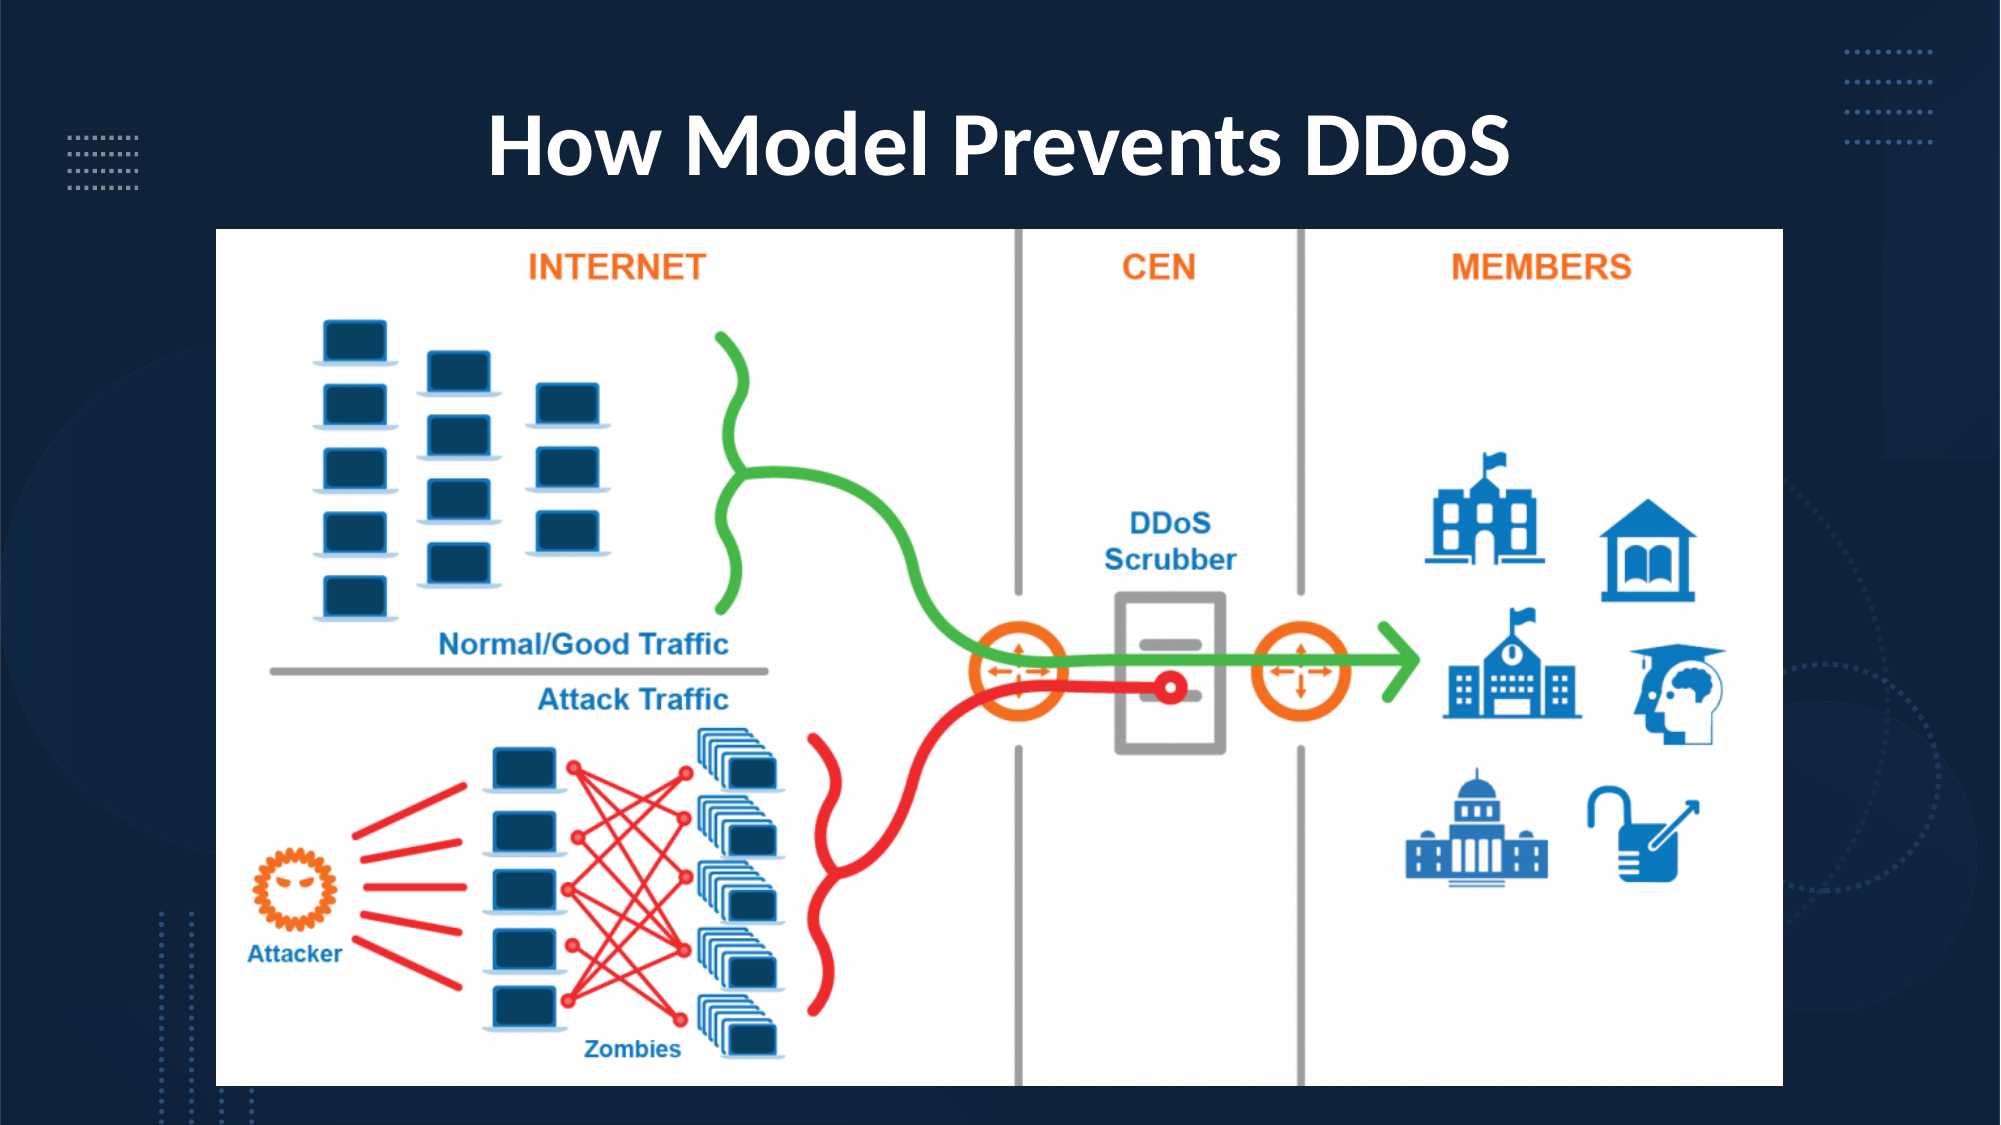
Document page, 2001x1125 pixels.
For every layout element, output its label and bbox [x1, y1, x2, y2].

list [216, 229, 1783, 1086]
text_box [0, 0, 2000, 1125]
